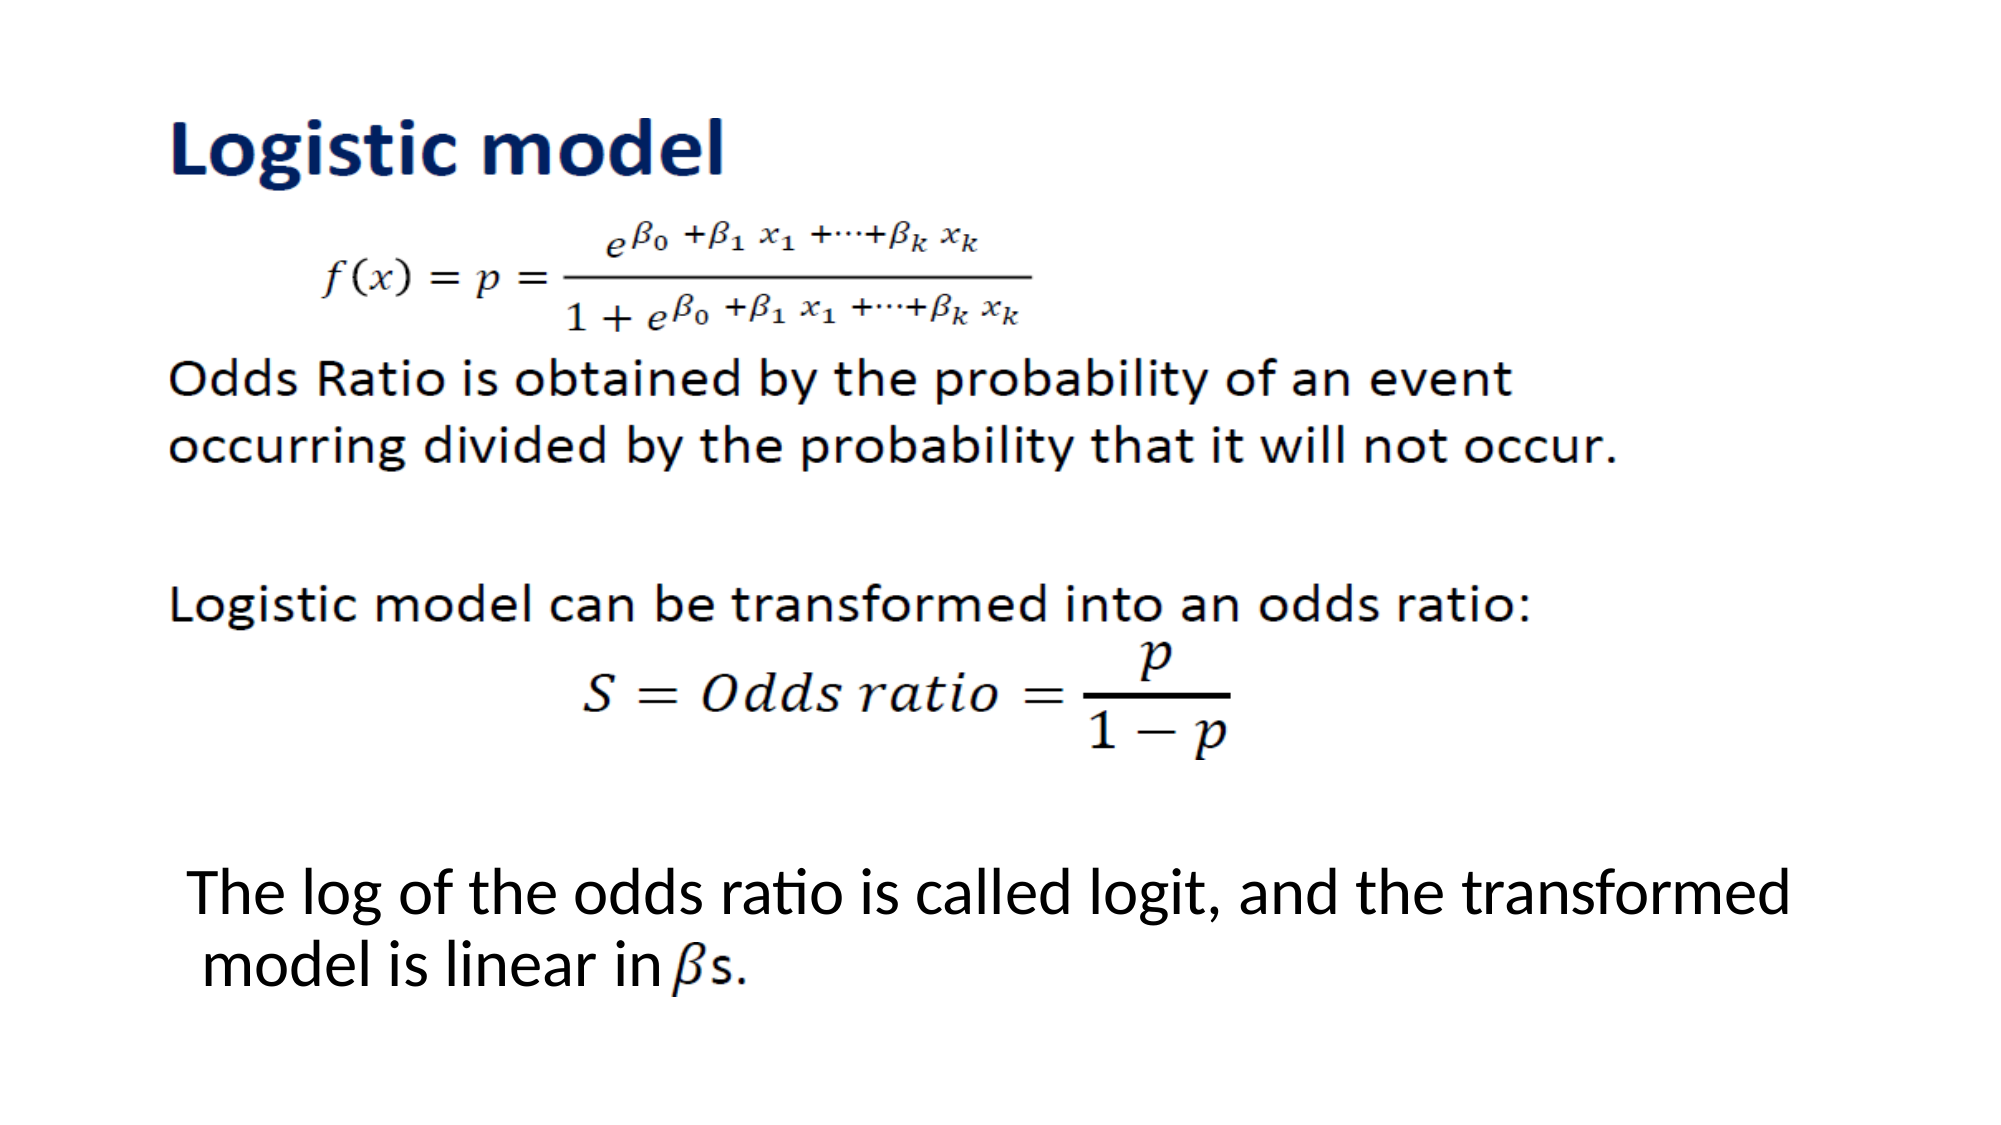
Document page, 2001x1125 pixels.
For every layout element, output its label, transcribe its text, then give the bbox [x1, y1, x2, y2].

text_box The log of the odds ratio is called logit, and the transformed model is linear in [184, 844, 1806, 1000]
text_box [169, 118, 1617, 760]
